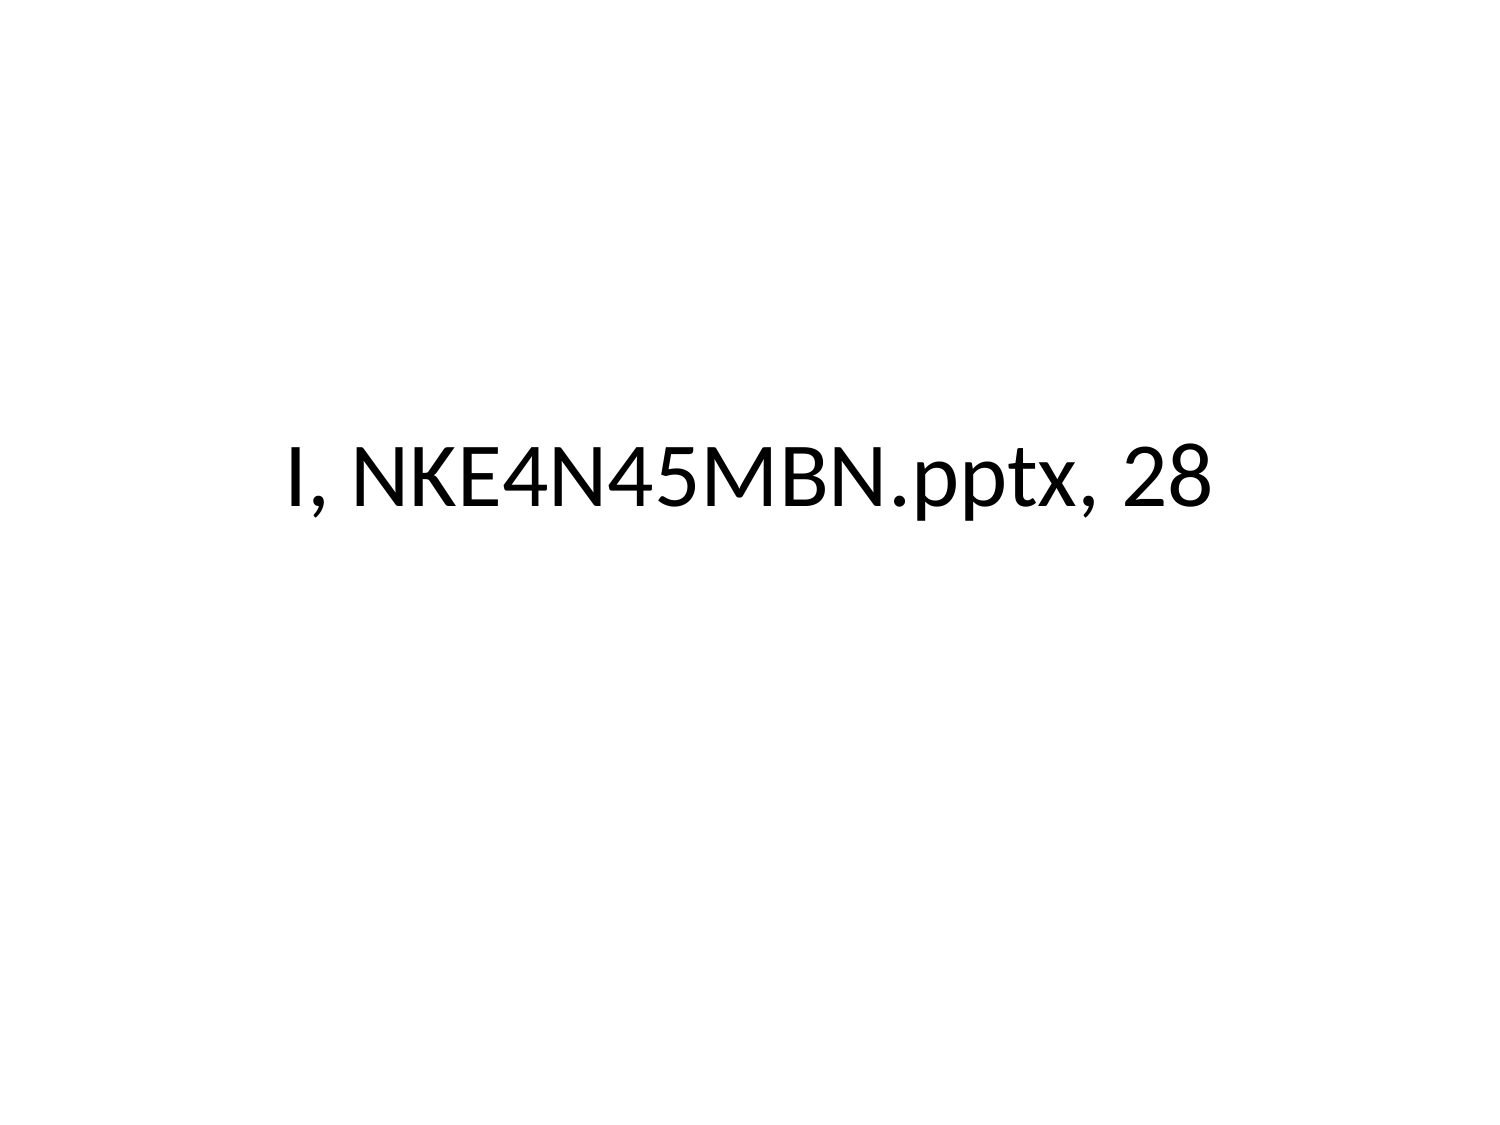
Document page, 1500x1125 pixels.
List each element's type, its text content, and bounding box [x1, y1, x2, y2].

title I, NKE4N45MBN.pptx, 28 [112, 349, 1388, 591]
